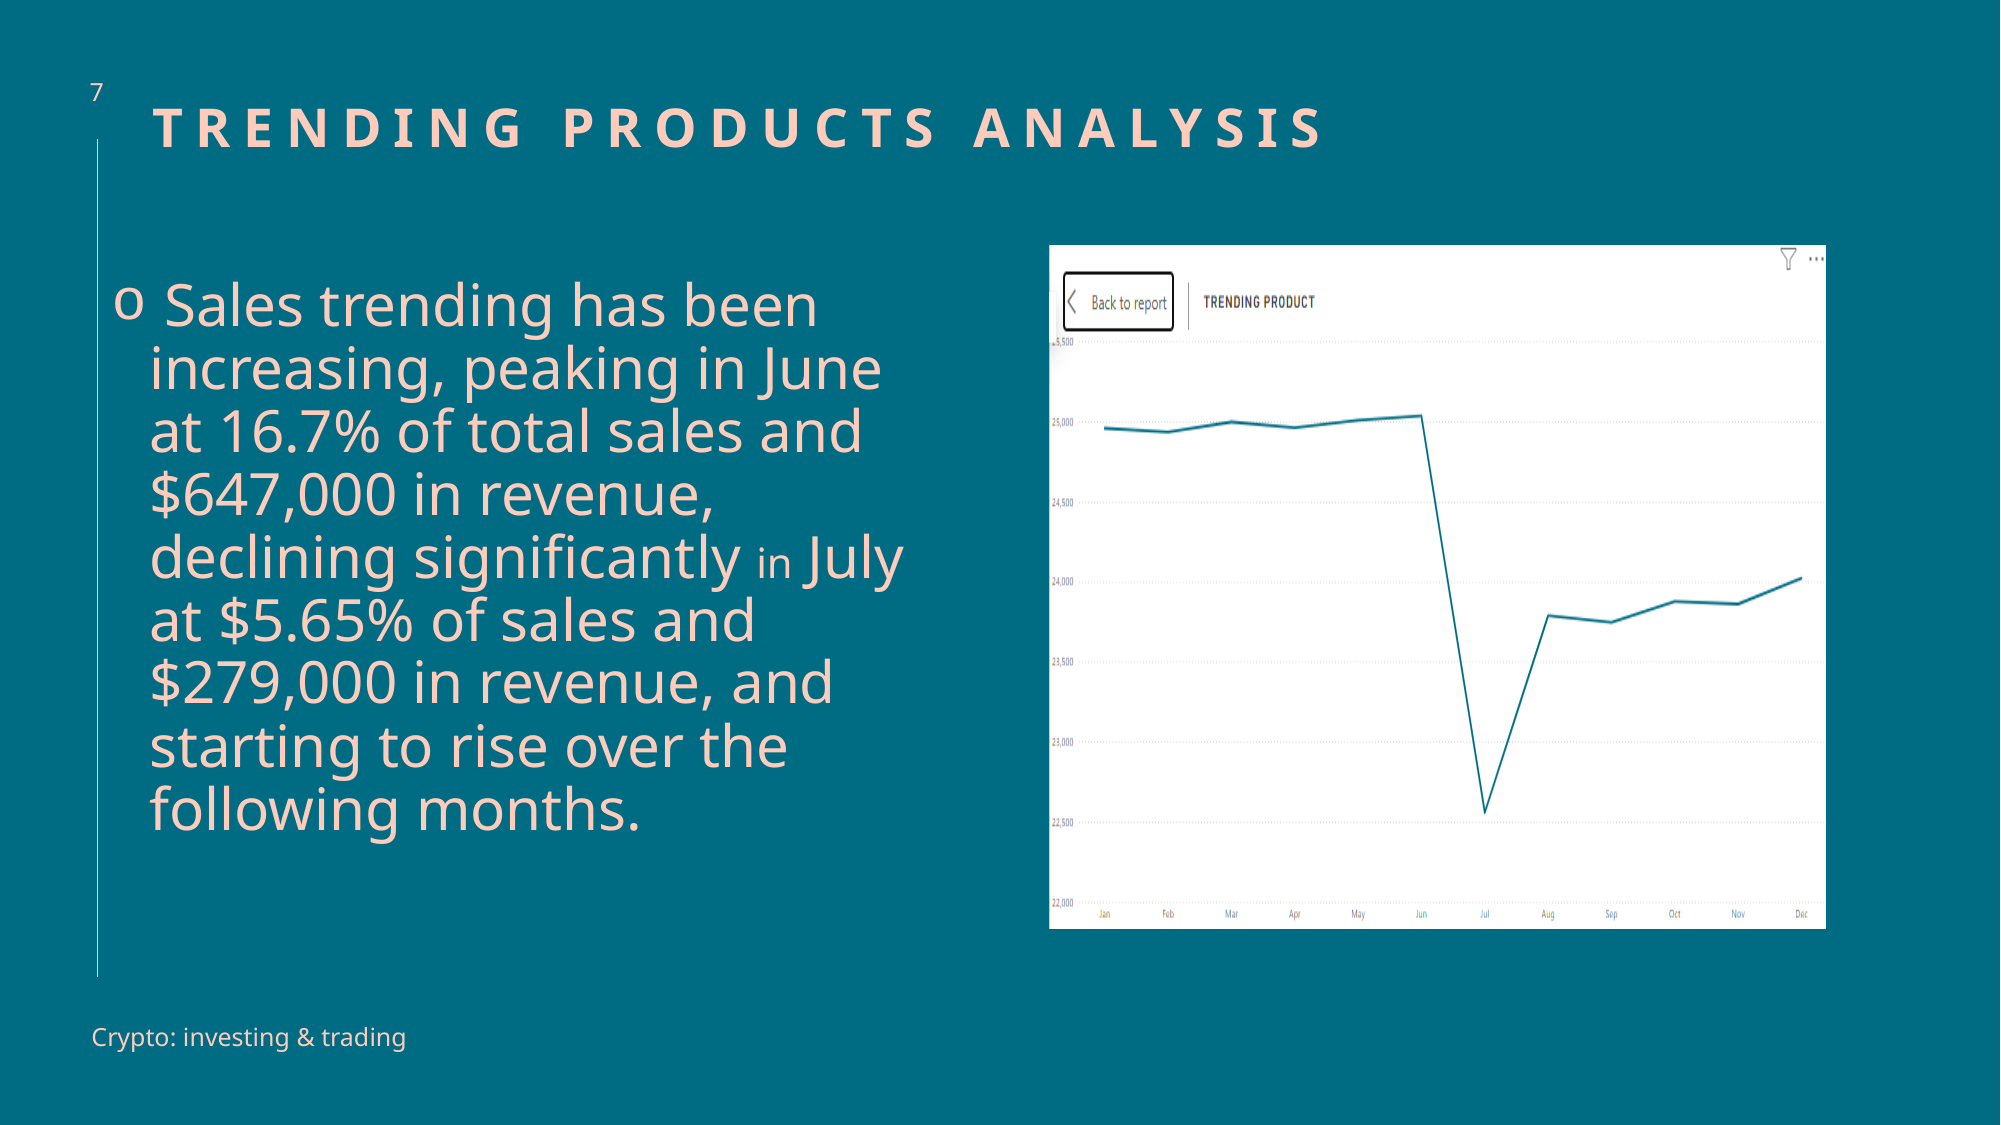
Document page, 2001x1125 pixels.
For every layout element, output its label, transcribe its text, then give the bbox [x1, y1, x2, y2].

list Sales trending has been increasing, peaking in June at 16.7% of total sales and $647,000 in revenue, declining significantly in July at $5.65% of sales and $279,000 in revenue, and starting to rise over the following months. [96, 268, 967, 983]
slide_number 7 [53, 67, 140, 119]
footer Crypto: investing & trading [76, 1015, 459, 1061]
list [1049, 244, 1826, 929]
title Trending Products Analysis [137, 93, 1923, 269]
